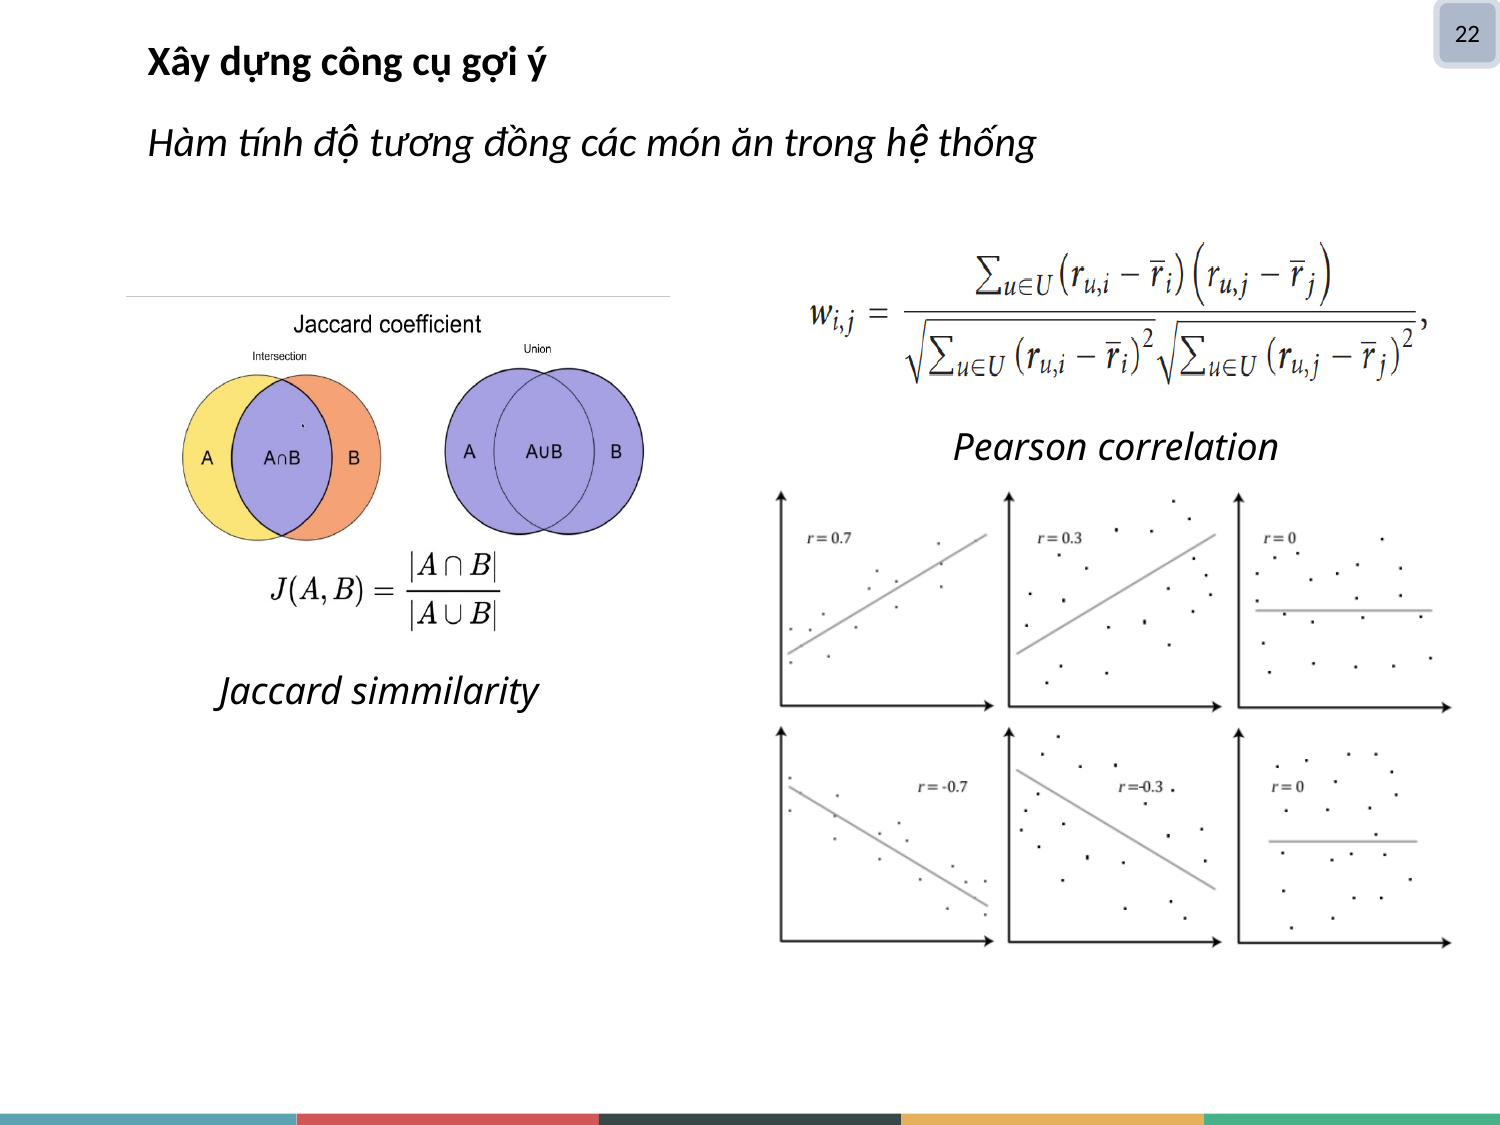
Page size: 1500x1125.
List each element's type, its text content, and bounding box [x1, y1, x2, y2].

text_box [598, 1113, 900, 1125]
picture [775, 207, 1500, 400]
picture [126, 296, 670, 635]
text_box Hàm tính độ tương đồng các món ăn trong hệ thống [132, 107, 1080, 173]
text_box Xây dựng công cụ gợi ý [132, 26, 593, 92]
text_box [900, 1113, 1203, 1125]
text_box Pearson correlation [858, 415, 1374, 476]
picture [764, 485, 1468, 954]
text_box Jaccard simmilarity [165, 659, 593, 719]
text_box [297, 1113, 598, 1125]
text_box [1203, 1113, 1500, 1125]
text_box [0, 1113, 297, 1125]
text_box 22 [1435, 0, 1500, 67]
